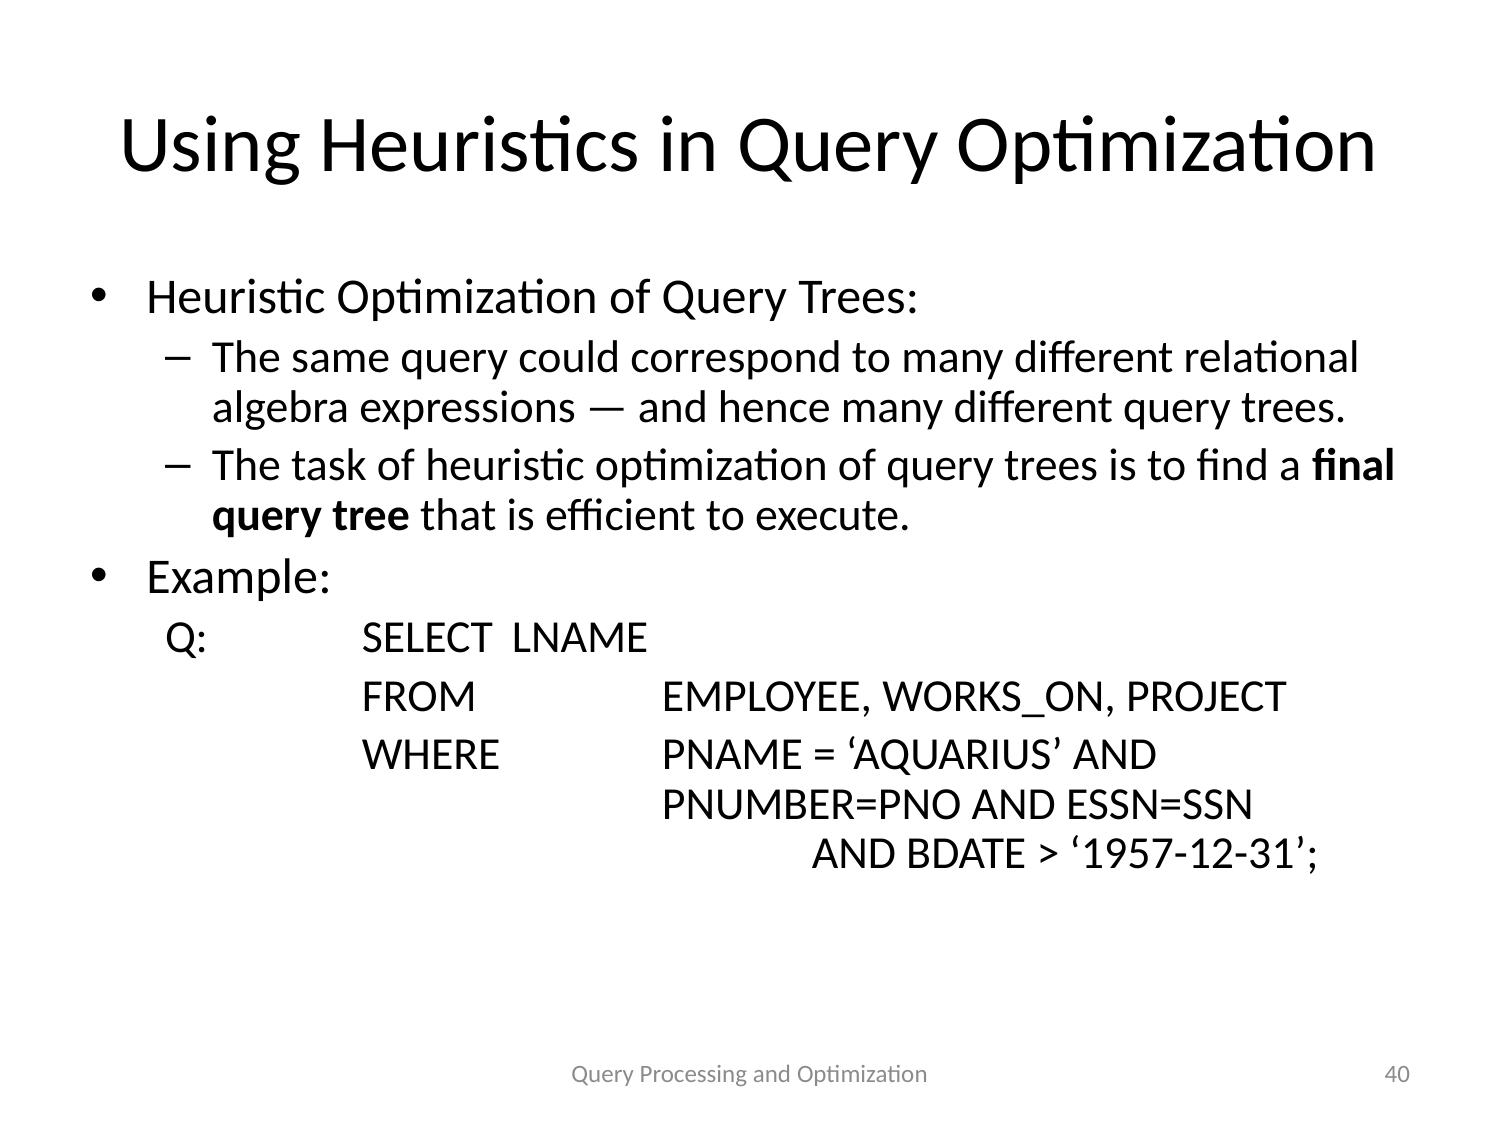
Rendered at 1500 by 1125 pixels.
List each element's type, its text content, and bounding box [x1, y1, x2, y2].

list Heuristic Optimization of Query Trees: The same query could correspond to many different relational algebra expressions — and hence many different query trees. The task of heuristic optimization of query trees is to find a final query tree that is efficient to execute. Example: Q: SELECT LNAME FROM EMPLOYEE, WORKS_ON, PROJECT WHERE PNAME = ‘AQUARIUS’ AND PNUMBER=PNO AND ESSN=SSN AND BDATE > ‘1957-12-31’; [75, 262, 1425, 1005]
footer Query Processing and Optimization [512, 1042, 988, 1103]
slide_number 40 [1074, 1042, 1425, 1103]
title Using Heuristics in Query Optimization [75, 45, 1425, 233]
